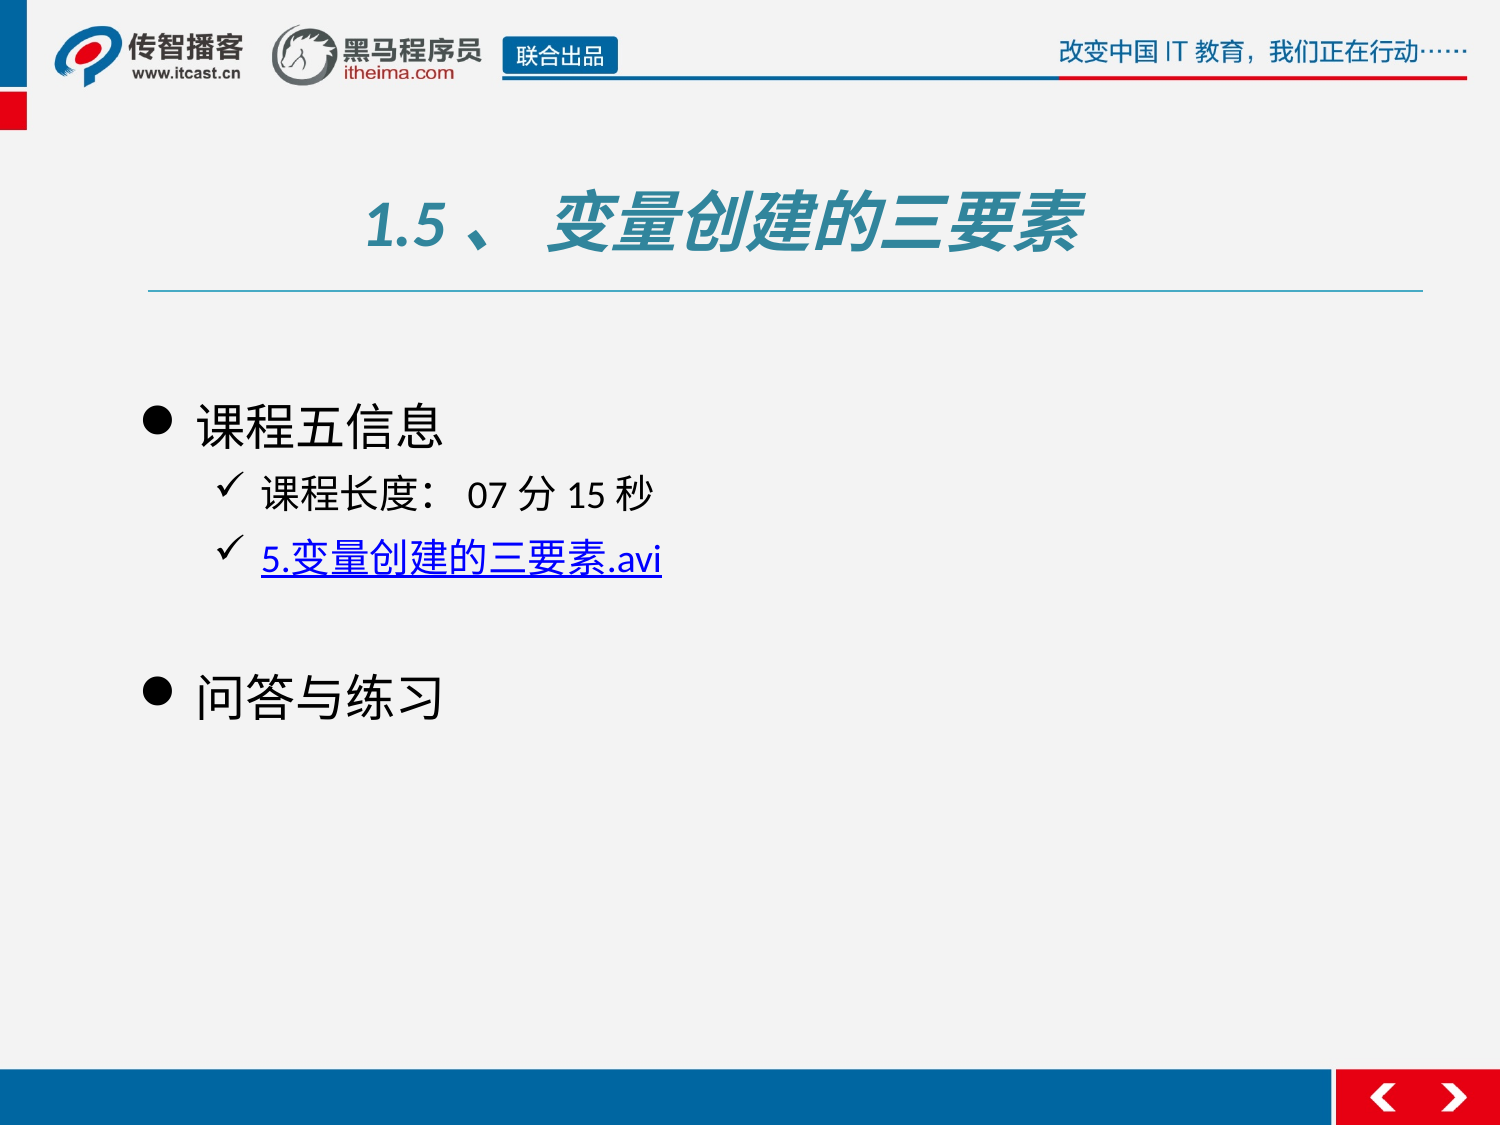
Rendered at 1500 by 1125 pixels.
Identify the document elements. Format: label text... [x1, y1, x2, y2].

title 1.5、 变量创建的三要素 [88, 101, 1351, 338]
text_box 课程五信息 课程长度：07分15秒 5.变量创建的三要素.avi 问答与练习 [123, 315, 1387, 1024]
picture [0, 0, 1500, 1125]
